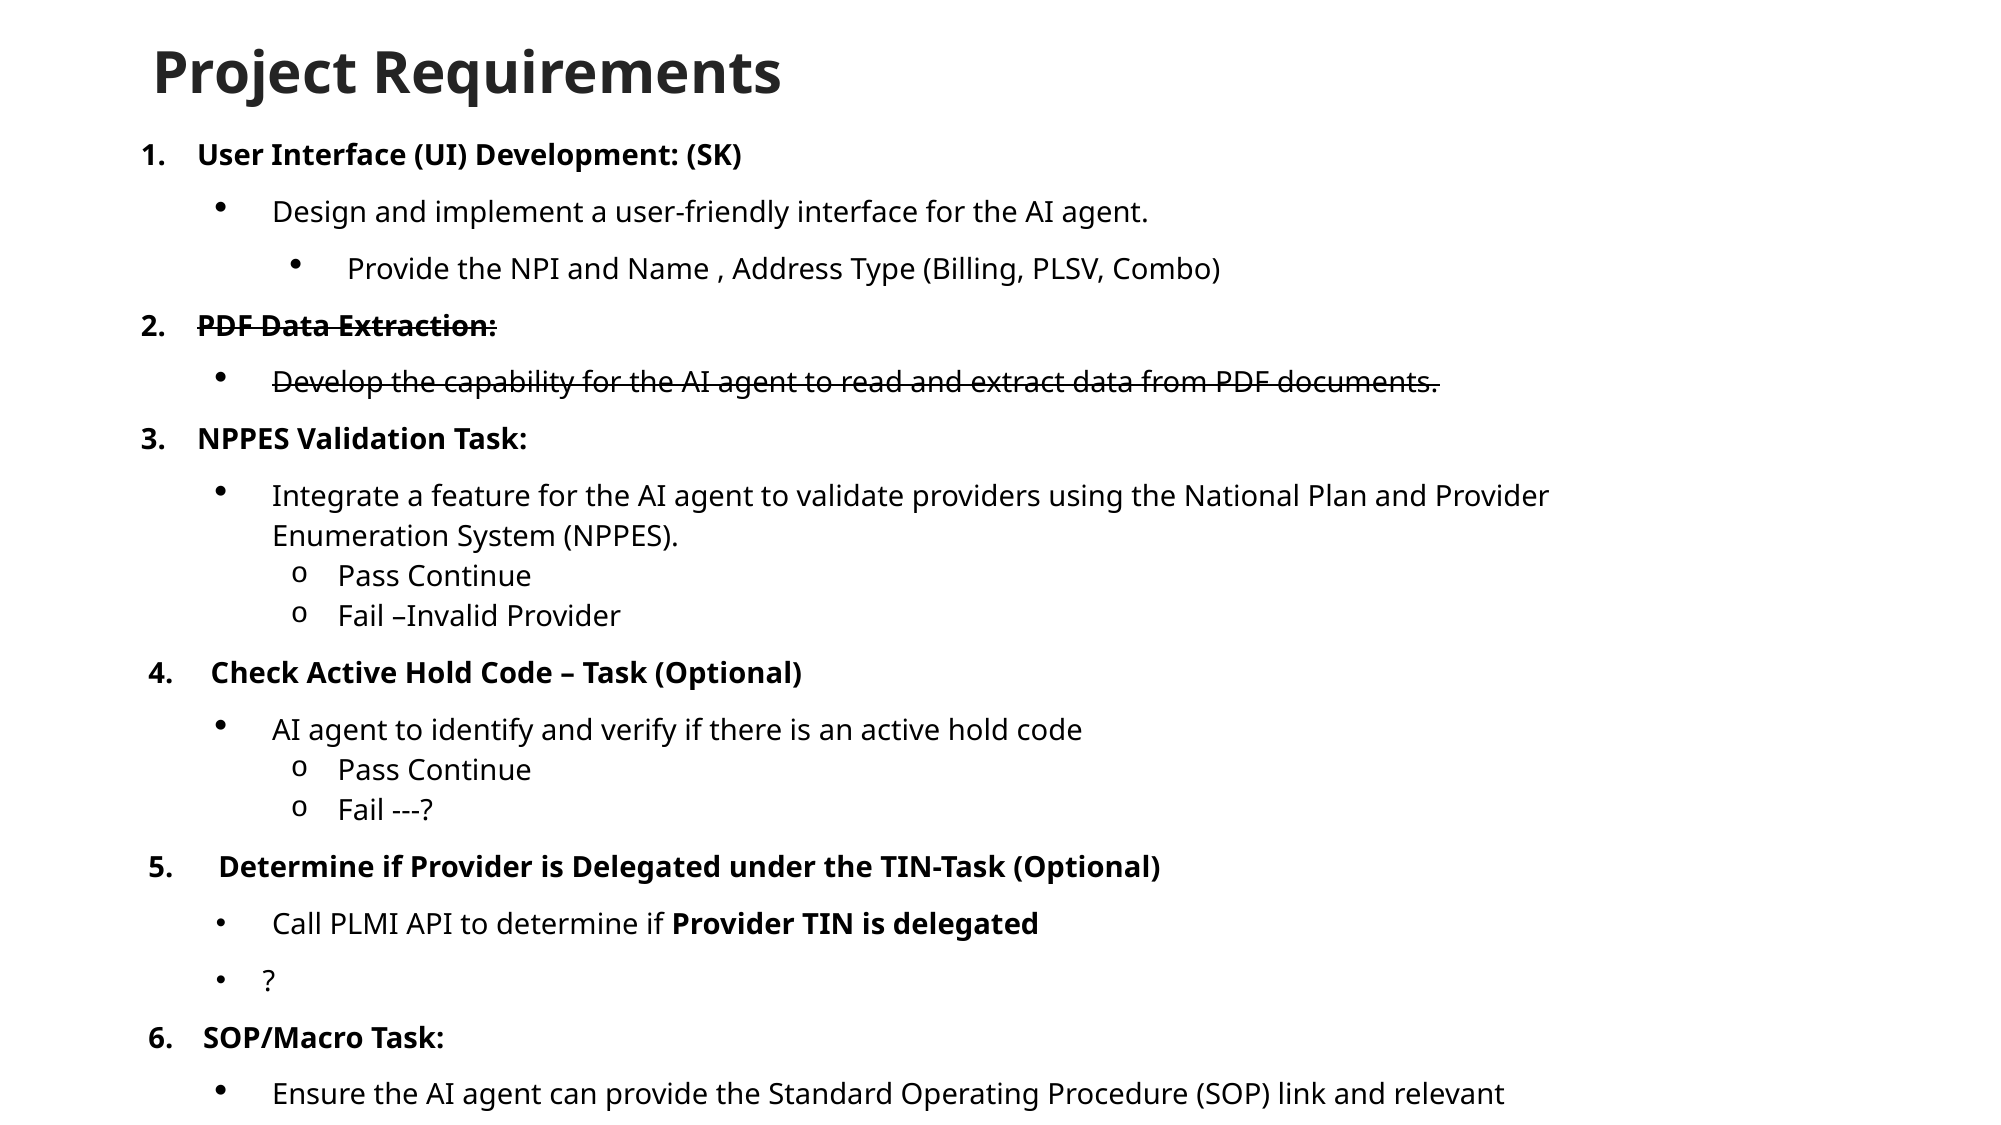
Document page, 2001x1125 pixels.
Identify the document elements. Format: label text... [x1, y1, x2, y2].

text_box User Interface (UI) Development: (SK) Design and implement a user-friendly interface for the AI agent. Provide the NPI and Name , Address Type (Billing, PLSV, Combo) PDF Data Extraction: Develop the capability for the AI agent to read and extract data from PDF documents. NPPES Validation Task: Integrate a feature for the AI agent to validate providers using the National Plan and Provider Enumeration System (NPPES). Pass Continue Fail –Invalid Provider 4. Check Active Hold Code – Task (Optional) AI agent to identify and verify if there is an active hold code Pass Continue Fail ---? 5. Determine if Provider is Delegated under the TIN-Task (Optional) Call PLMI API to determine if Provider TIN is delegated ? 6. SOP/Macro Task: Ensure the AI agent can provide the Standard Operating Procedure (SOP) link and relevant macros [126, 123, 1583, 1125]
title Project Requirements [137, 59, 1863, 160]
